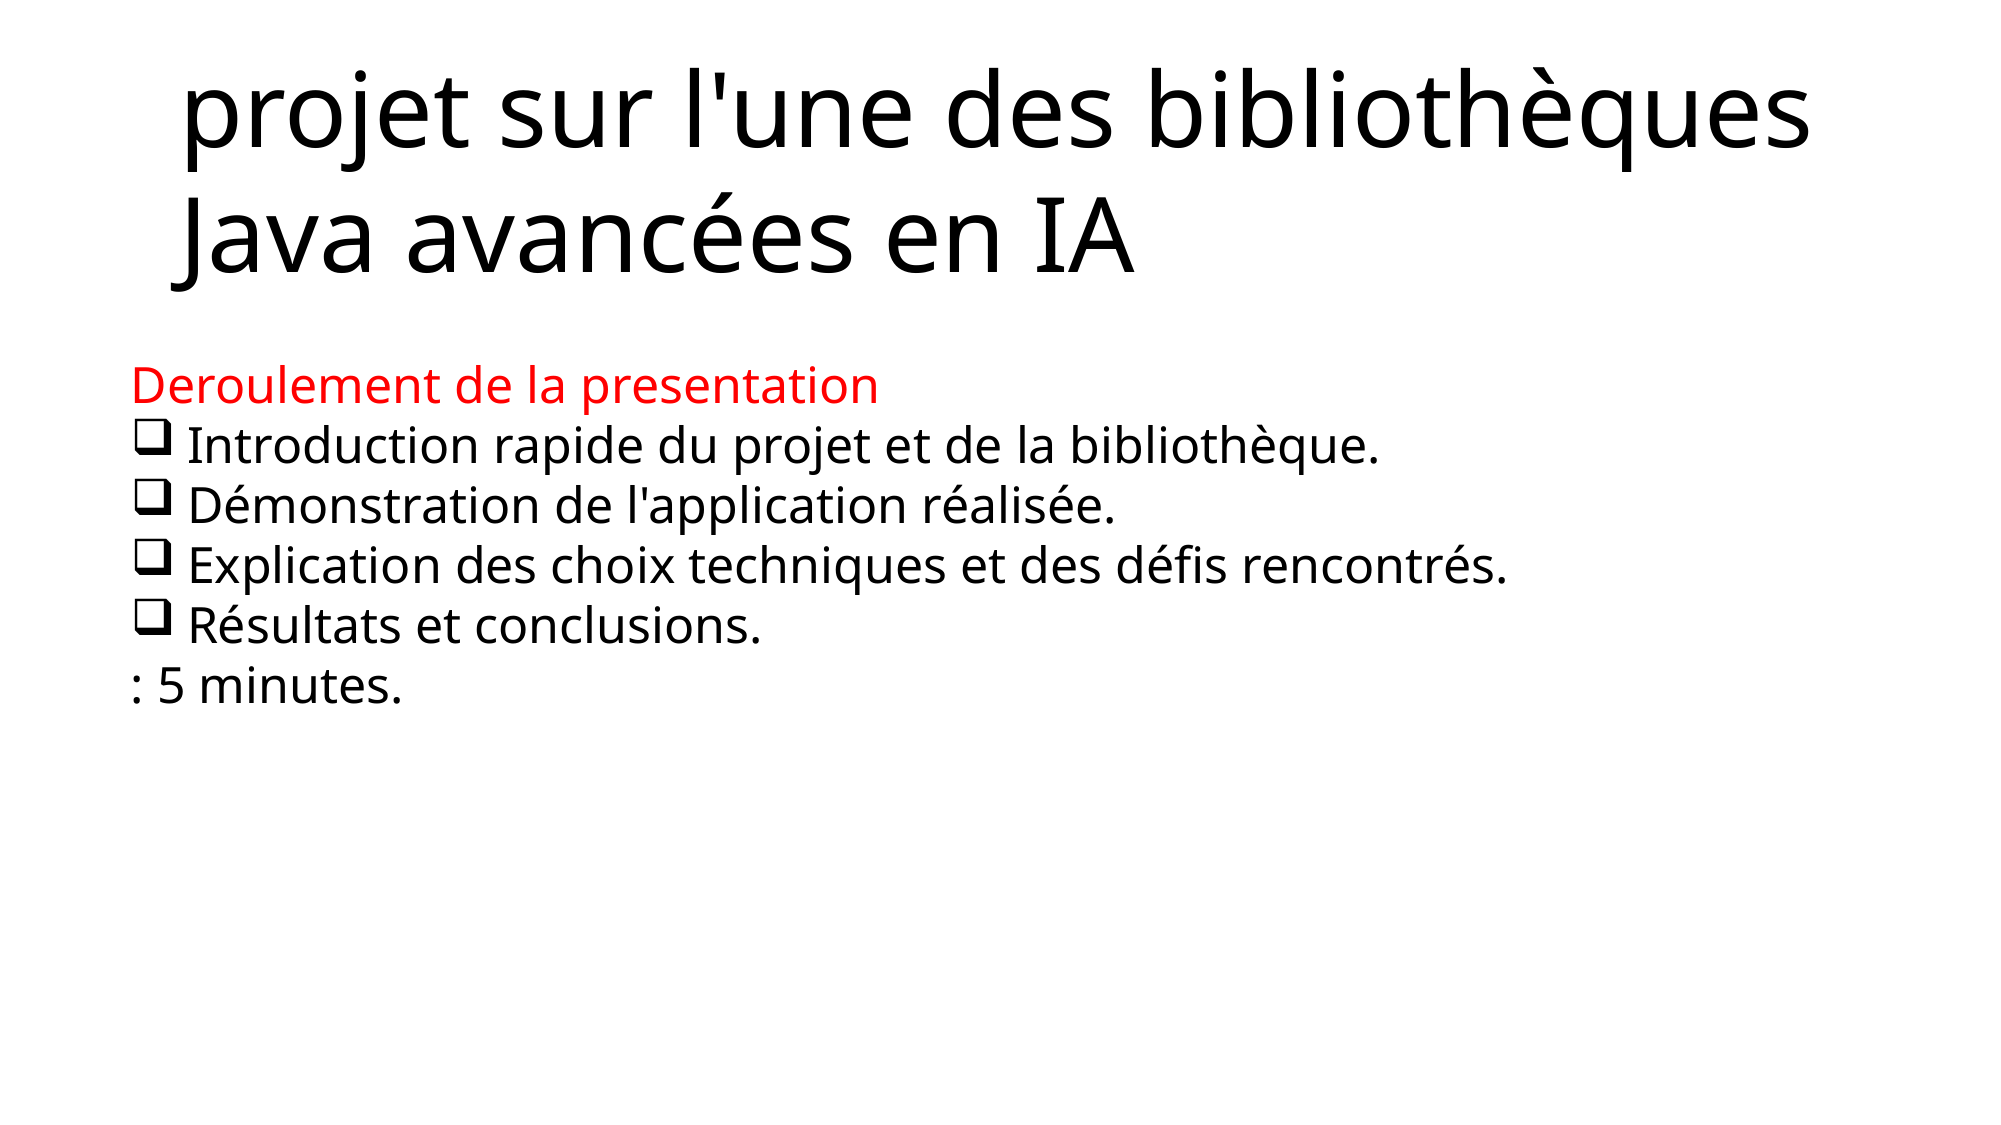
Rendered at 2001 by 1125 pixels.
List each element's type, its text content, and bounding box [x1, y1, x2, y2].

text_box Deroulement de la presentation Introduction rapide du projet et de la bibliothèque. Démonstration de l'application réalisée. Explication des choix techniques et des défis rencontrés. Résultats et conclusions. : 5 minutes. [116, 346, 1648, 722]
text_box projet sur l'une des bibliothèques Java avancées en IA [164, 36, 1897, 301]
